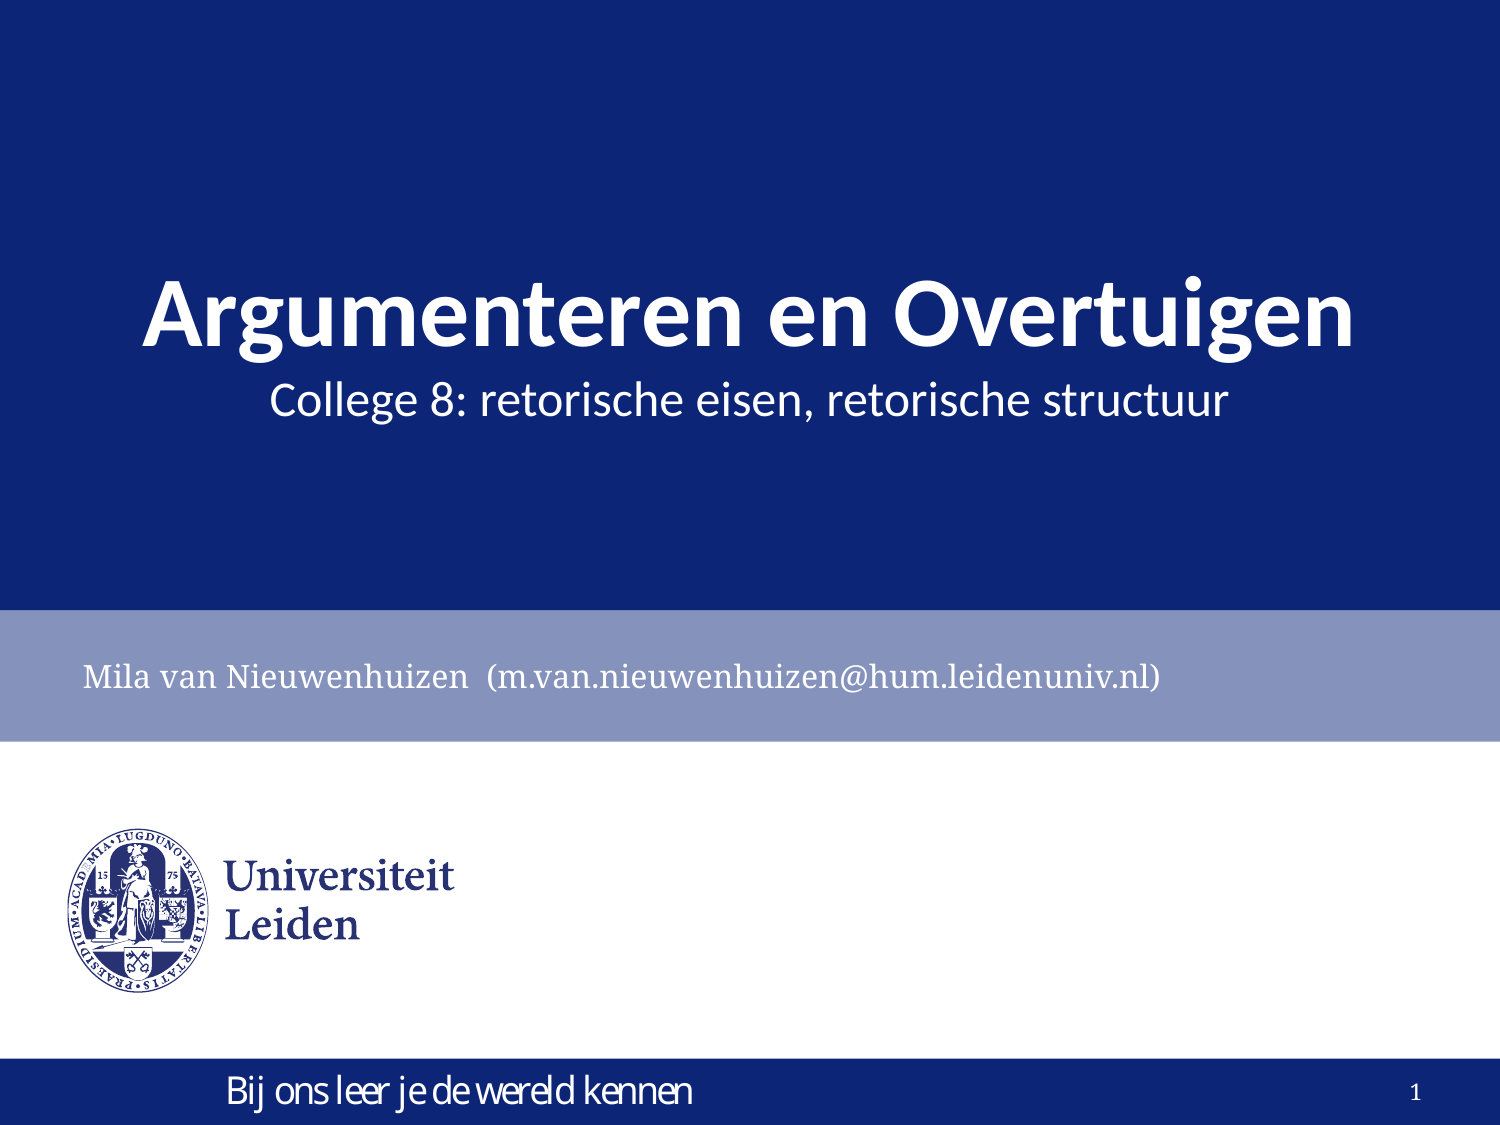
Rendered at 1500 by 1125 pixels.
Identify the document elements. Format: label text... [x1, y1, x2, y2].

title Argumenteren en Overtuigen College 8: retorische eisen, retorische structuur [82, 169, 1418, 504]
list [0, 611, 1500, 742]
list Mila van Nieuwenhuizen (m.van.nieuwenhuizen@hum.leidenuniv.nl) [82, 645, 1247, 710]
list [0, 0, 1500, 611]
